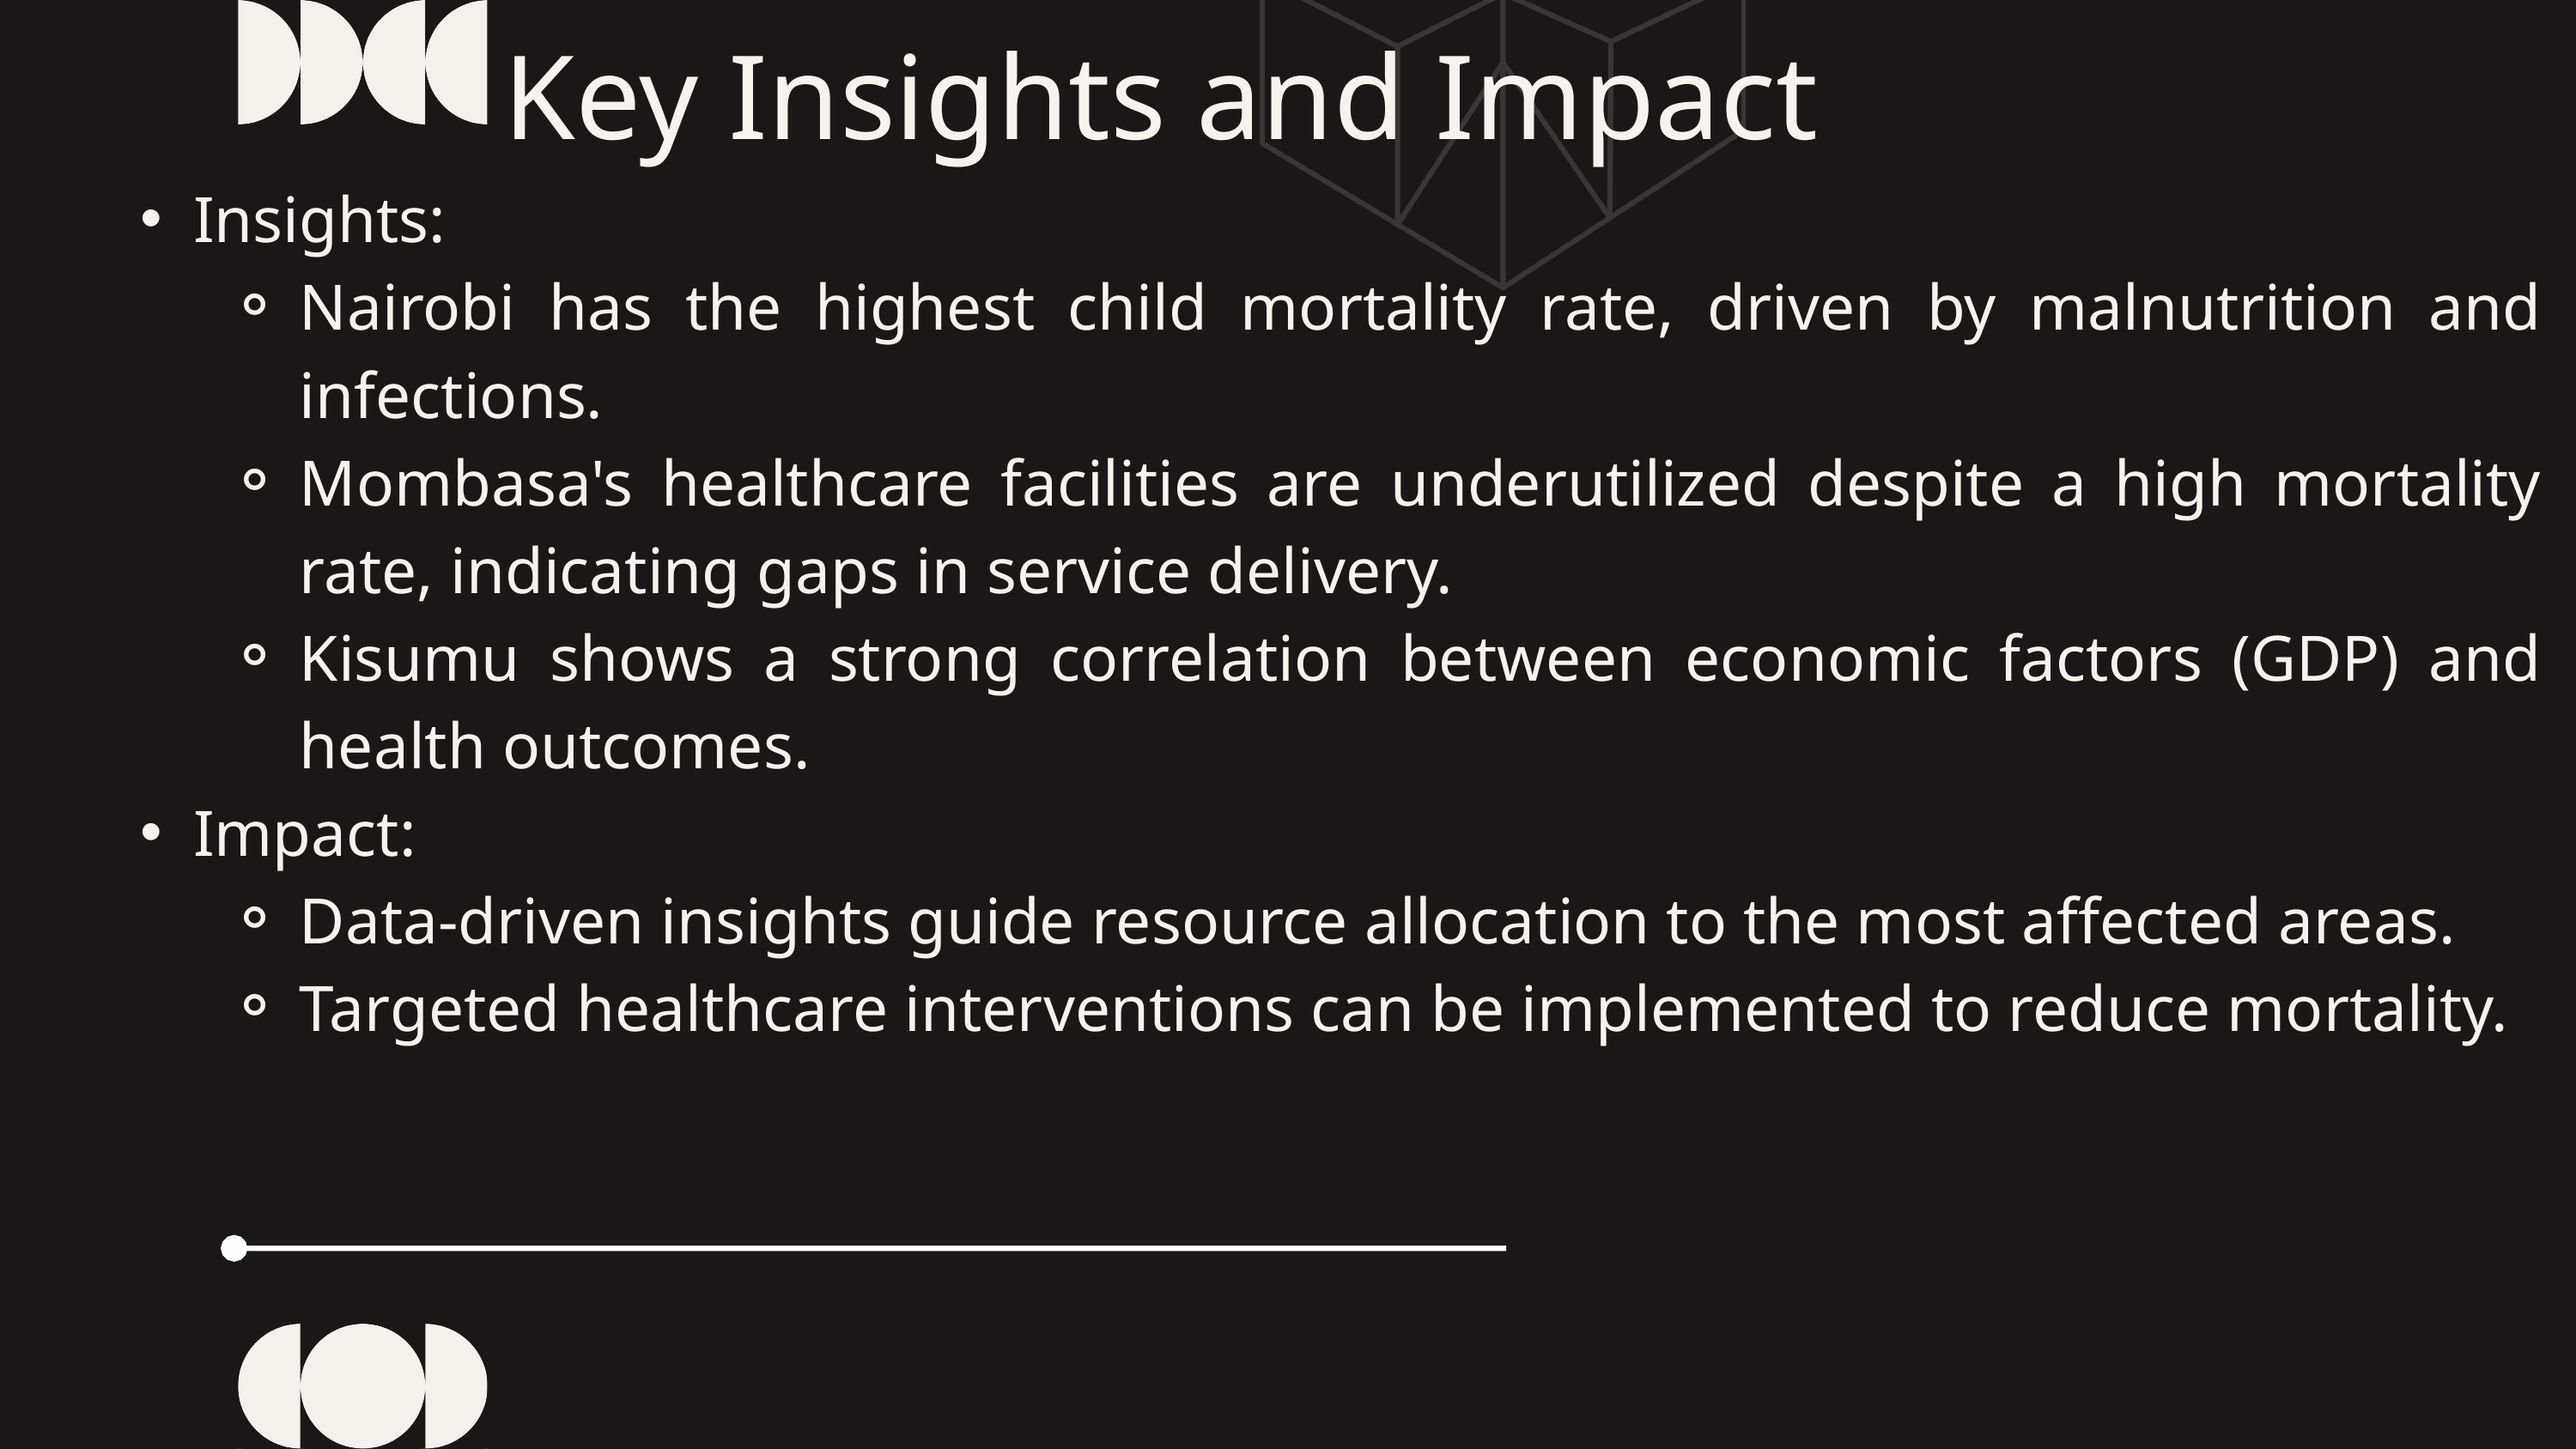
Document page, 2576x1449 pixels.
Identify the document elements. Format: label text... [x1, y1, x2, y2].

text_box [238, 0, 488, 124]
text_box [1259, 163, 1747, 167]
text_box [1259, 0, 1747, 51]
text_box Insights: Nairobi has the highest child mortality rate, driven by malnutrition and infections. Mombasa's healthcare facilities are underutilized despite a high mortality rate, indicating gaps in service delivery. Kisumu shows a strong correlation between economic factors (GDP) and health outcomes. Impact: Data-driven insights guide resource allocation to the most affected areas. Targeted healthcare interventions can be implemented to reduce mortality. [87, 167, 2543, 1132]
text_box [238, 1324, 488, 1449]
text_box [225, 1239, 1507, 1258]
text_box Key Insights and Impact [503, 51, 2576, 163]
